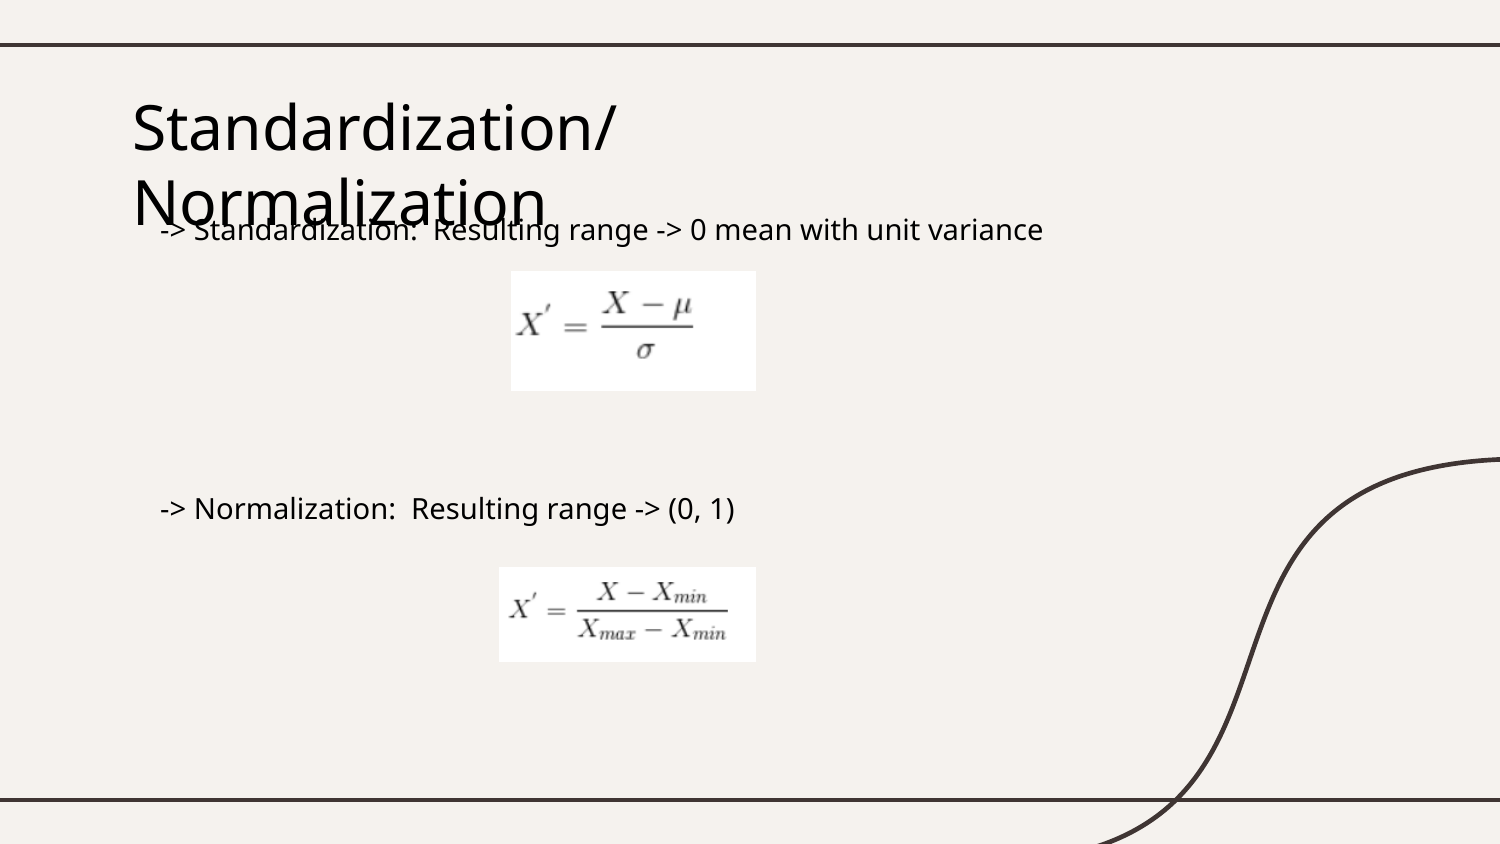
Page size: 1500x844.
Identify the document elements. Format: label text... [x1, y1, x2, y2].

title Standardization/Normalization [116, 72, 1049, 167]
subtitle -> Standardization: Resulting range -> 0 mean with unit variance -> Normalization: Resulting range -> (0, 1) [145, 196, 1393, 667]
picture [499, 566, 756, 662]
picture [510, 270, 756, 391]
